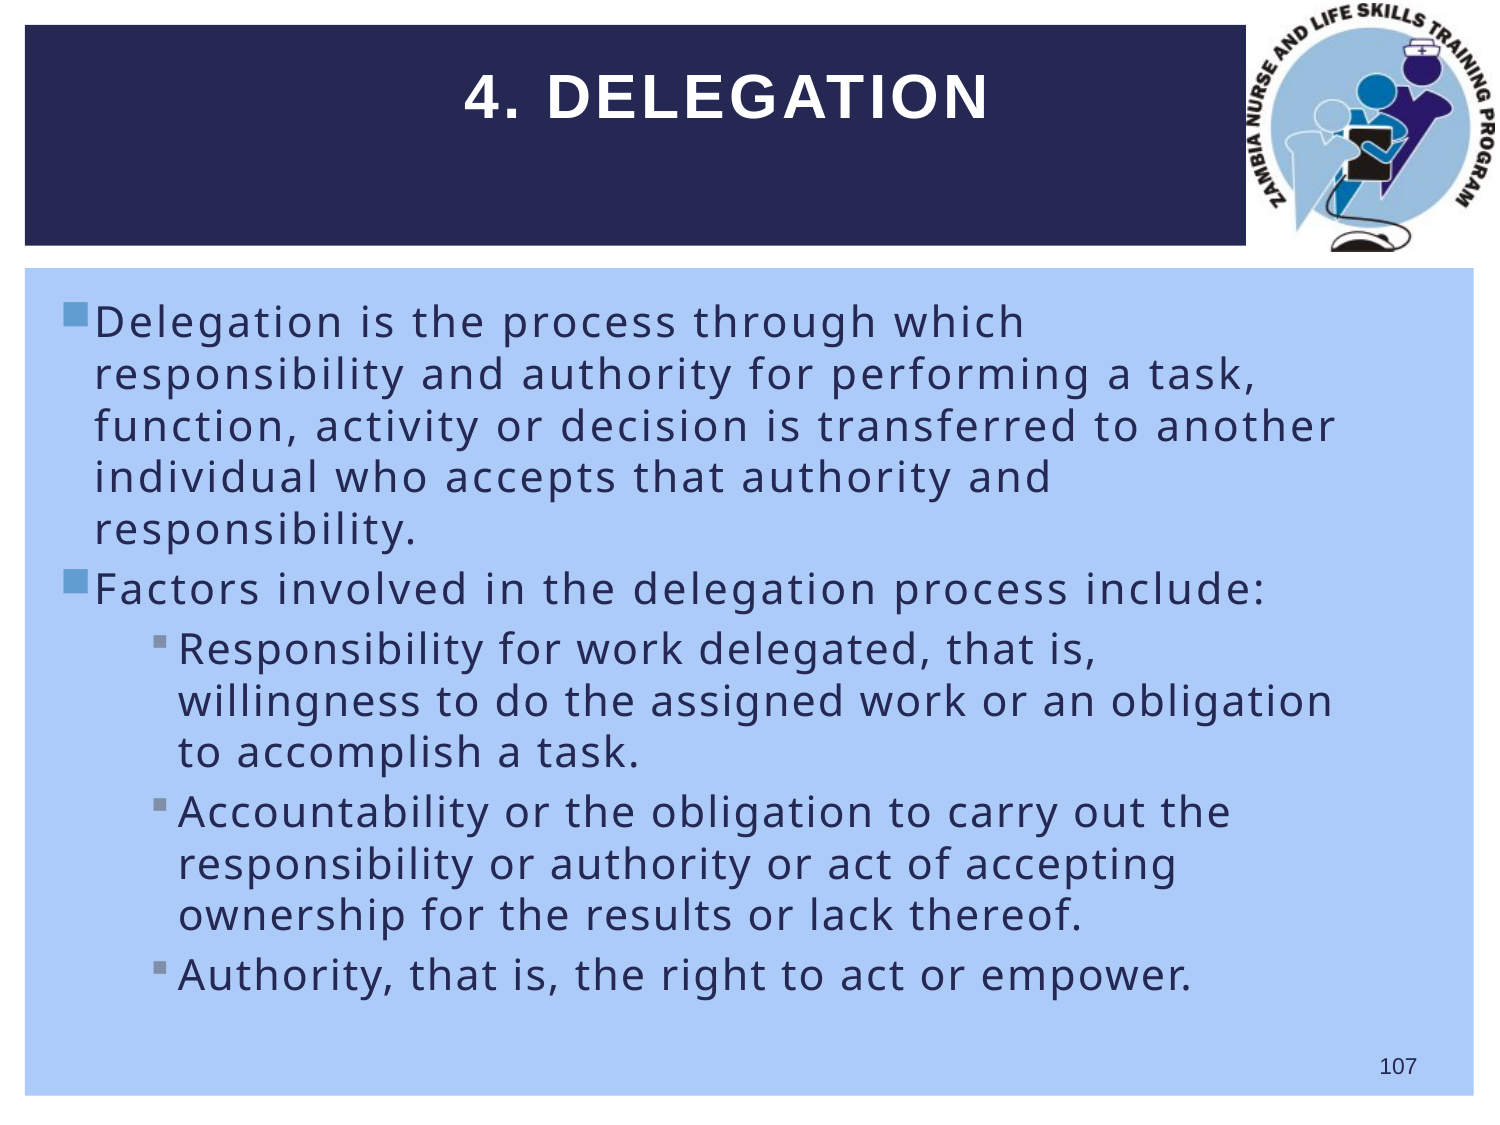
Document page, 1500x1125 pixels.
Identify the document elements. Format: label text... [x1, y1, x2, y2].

title 4. Delegation [99, 0, 1375, 188]
list Delegation is the process through which responsibility and authority for performing a task, function, activity or decision is transferred to another individual who accepts that authority and responsibility. Factors involved in the delegation process include: Responsibility for work delegated, that is, willingness to do the assigned work or an obligation to accomplish a task. Accountability or the obligation to carry out the responsibility or authority or act of accepting ownership for the results or lack thereof. Authority, that is, the right to act or empower. [37, 287, 1363, 1013]
picture [1246, 3, 1495, 252]
slide_number 107 [1349, 1041, 1448, 1089]
picture [1343, 188, 1350, 194]
